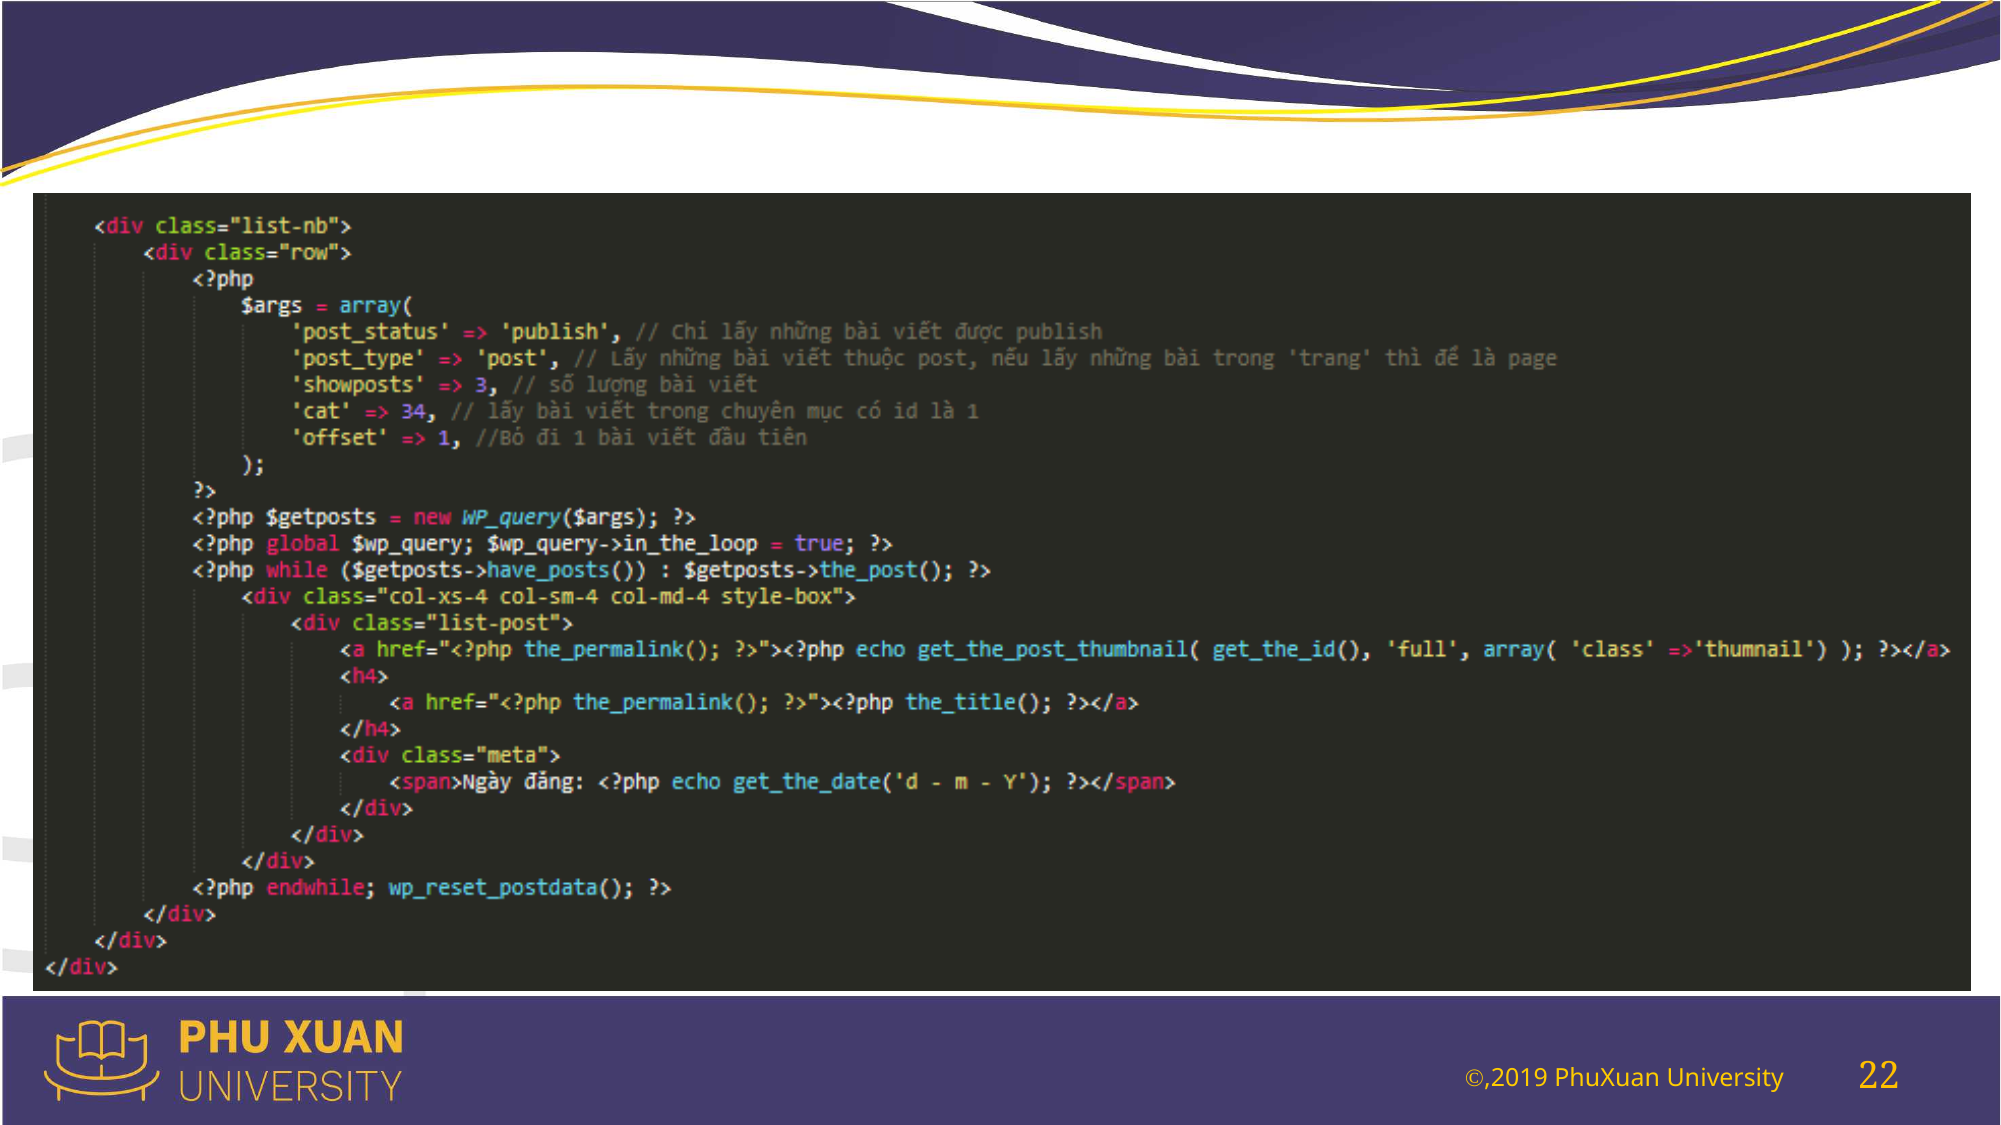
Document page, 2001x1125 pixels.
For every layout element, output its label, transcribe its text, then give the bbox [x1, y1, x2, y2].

slide_number 22 [1733, 1042, 1900, 1103]
picture [0, 0, 2001, 1125]
